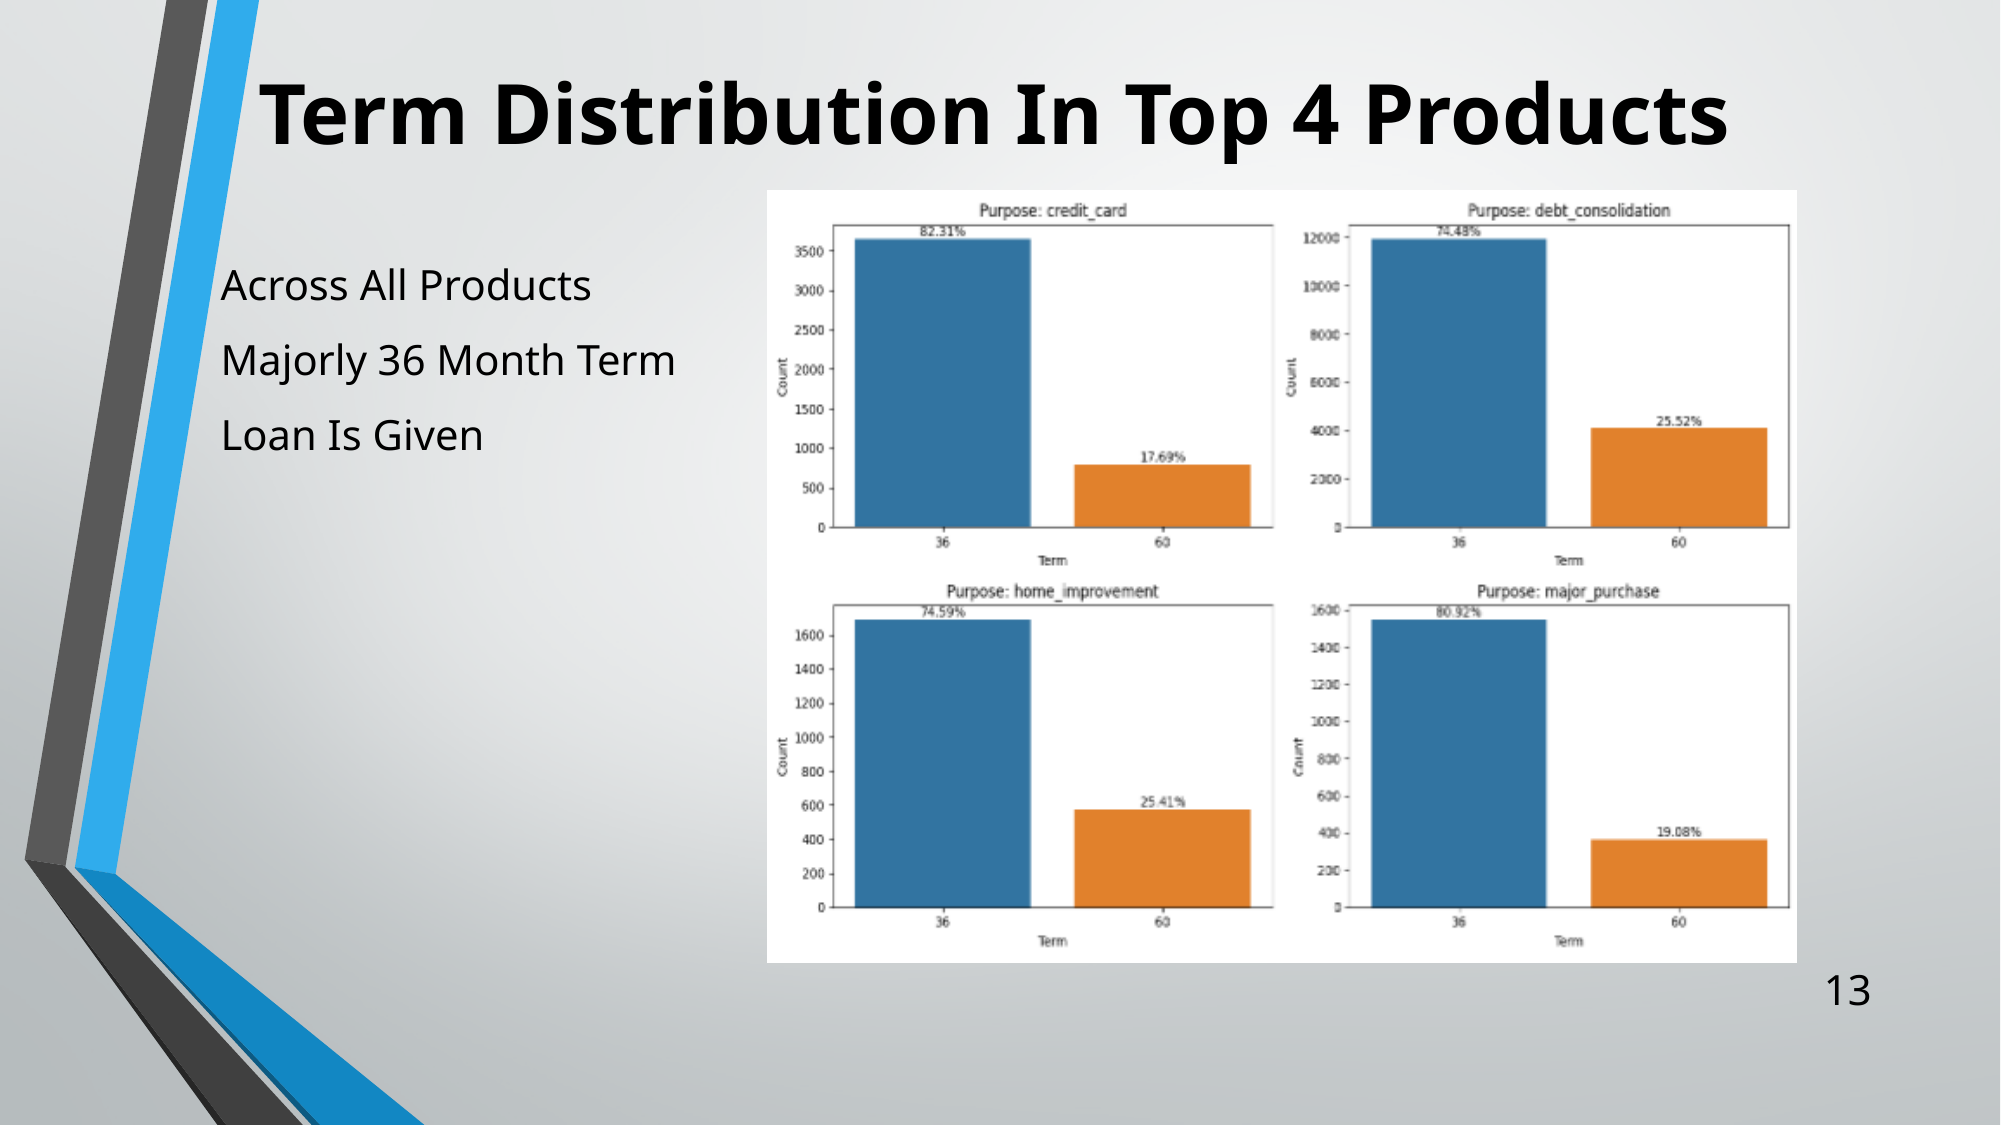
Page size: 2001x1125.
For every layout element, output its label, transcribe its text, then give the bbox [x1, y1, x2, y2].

slide_number 13 [1796, 962, 1887, 1023]
title Term Distribution In Top 4 Products [243, 47, 1887, 175]
text_box Across All Products Majorly 36 Month Term Loan Is Given [205, 226, 750, 466]
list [767, 190, 1797, 963]
